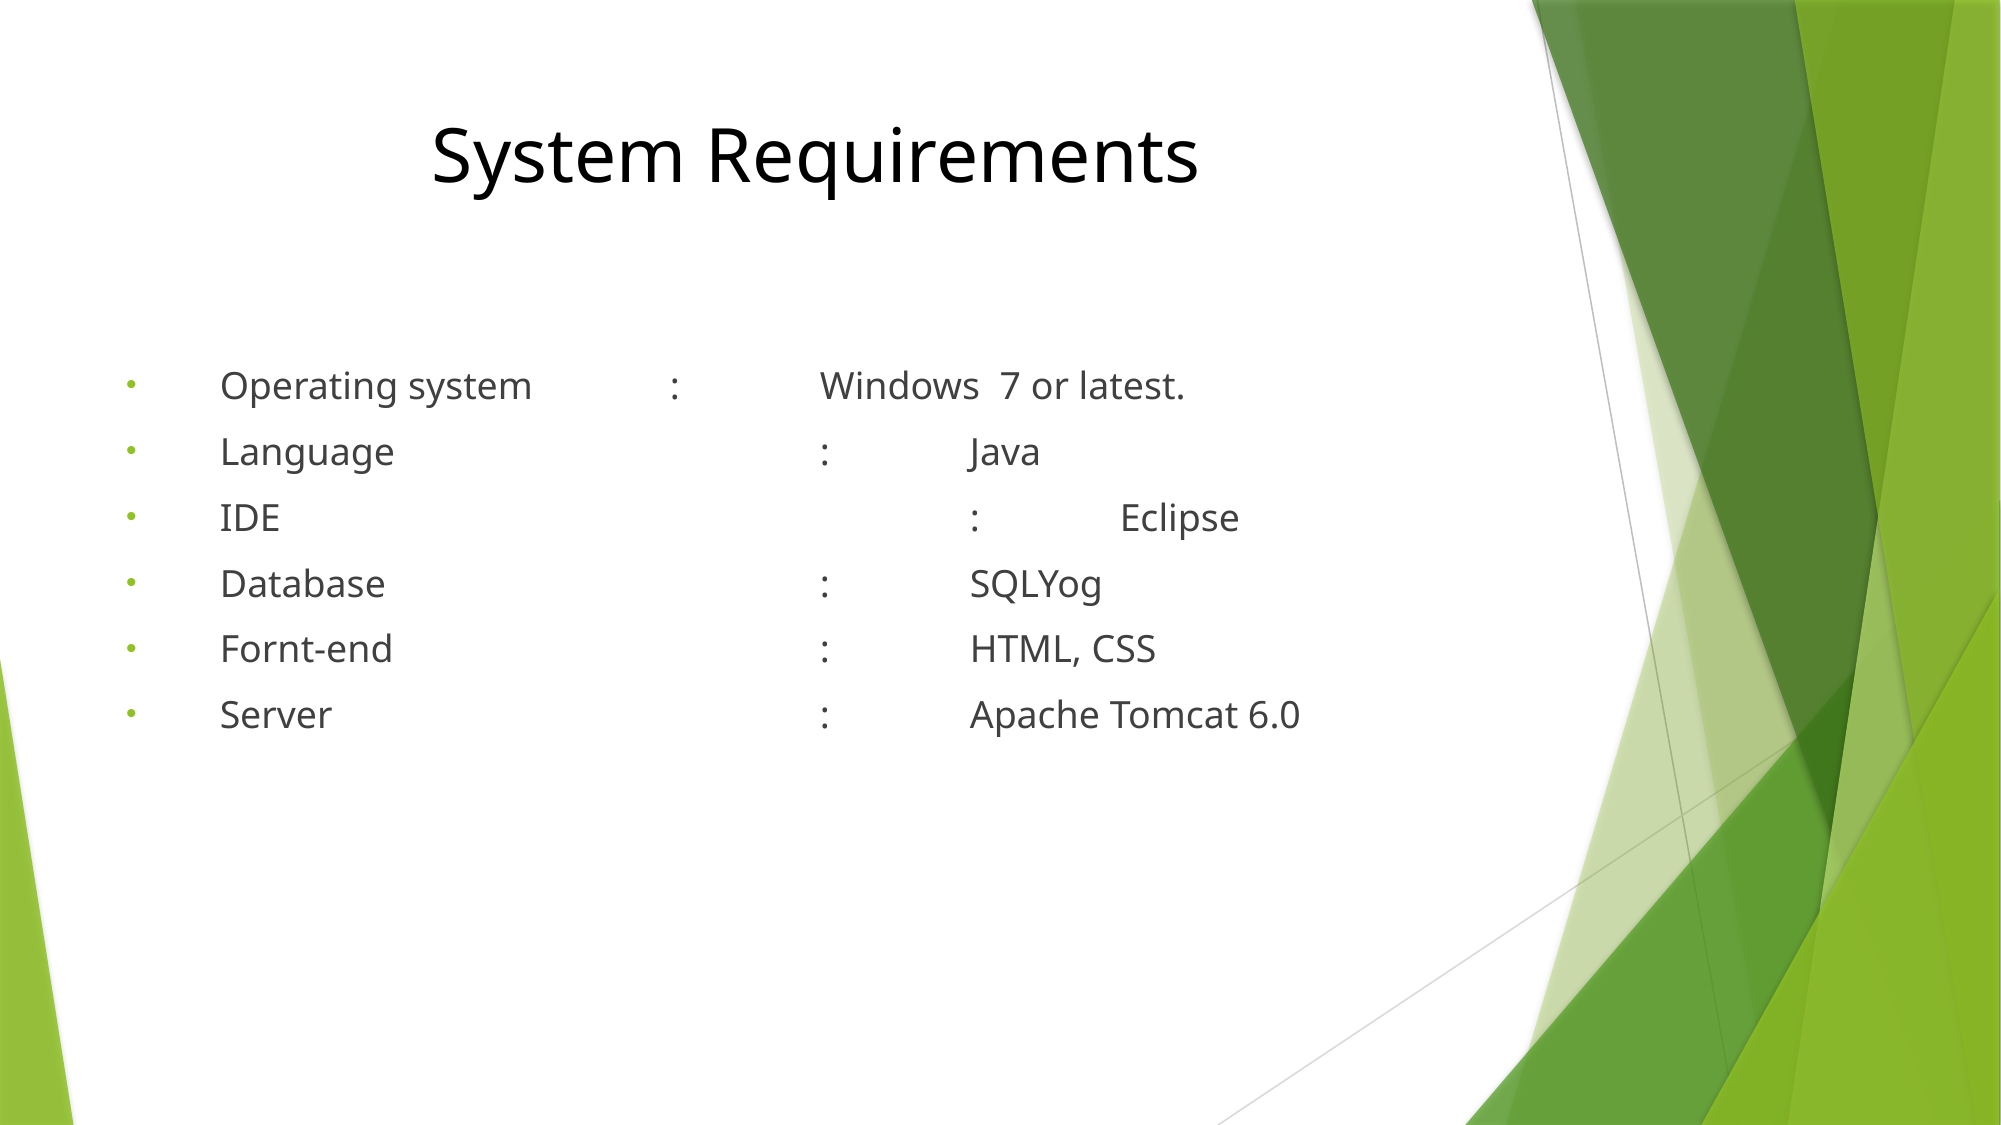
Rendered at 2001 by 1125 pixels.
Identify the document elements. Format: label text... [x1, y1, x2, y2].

list Operating system : Windows 7 or latest. Language : Java IDE : Eclipse Database : SQLYog Fornt-end : HTML, CSS Server : Apache Tomcat 6.0 [111, 354, 1522, 992]
title System Requirements [111, 99, 1522, 317]
